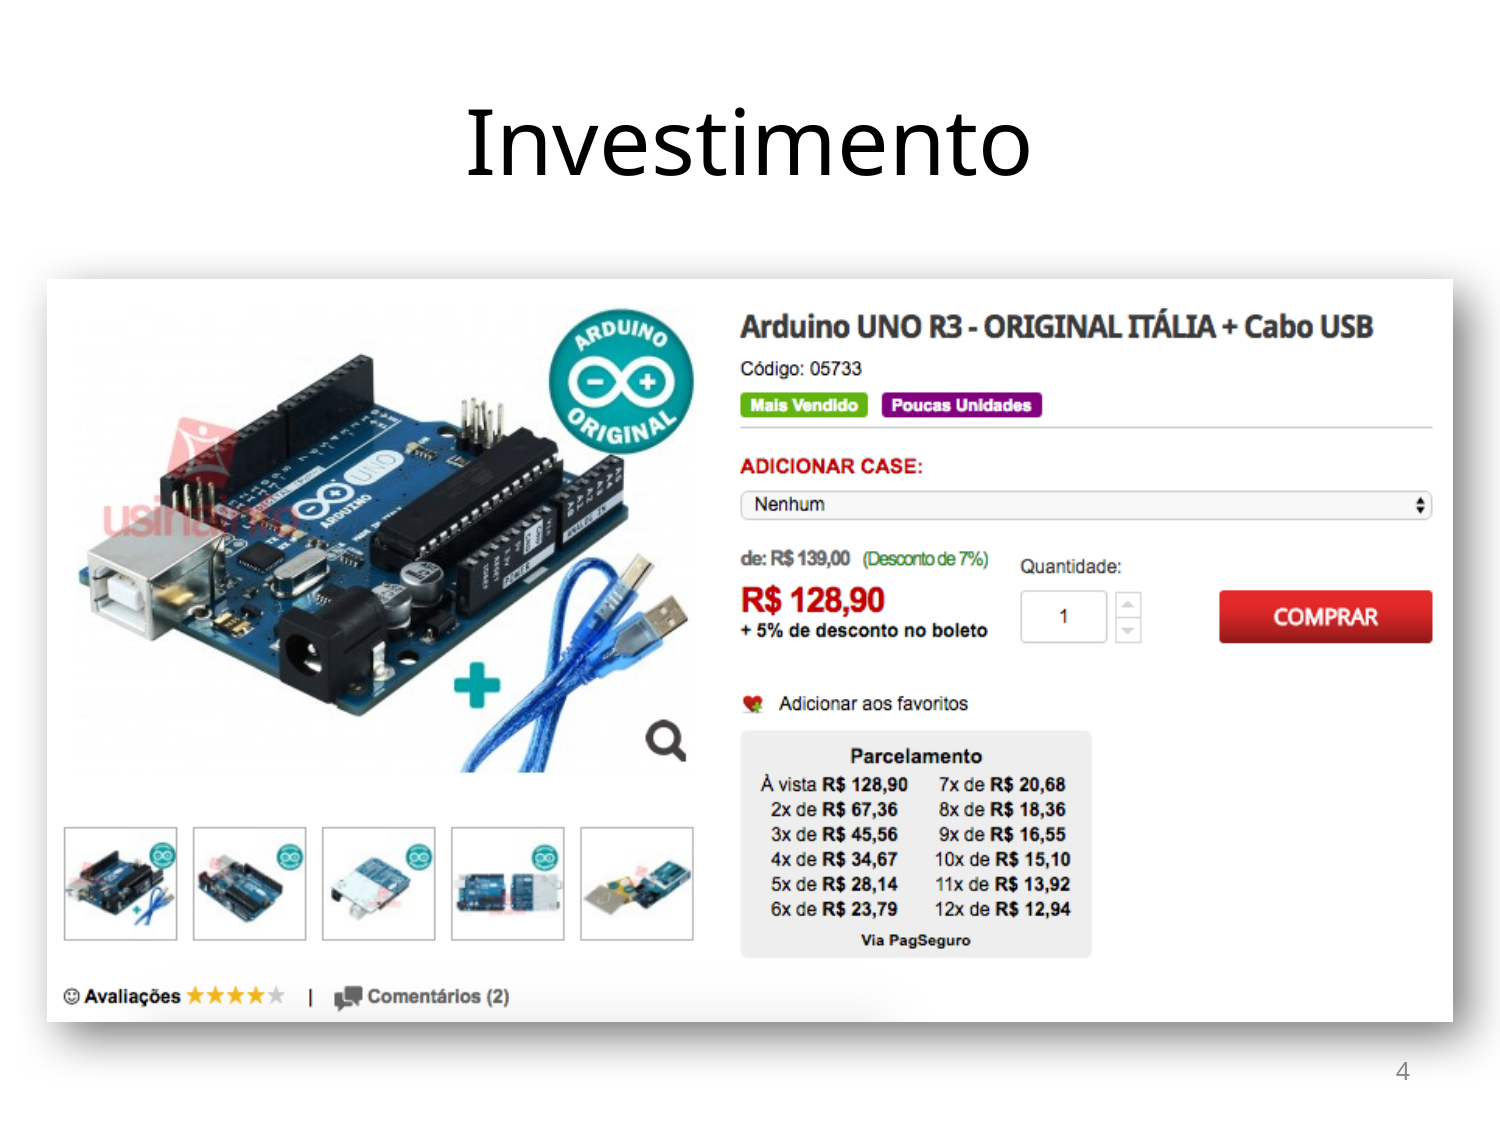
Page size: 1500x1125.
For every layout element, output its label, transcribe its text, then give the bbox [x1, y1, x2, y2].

title Investimento [75, 45, 1425, 233]
picture [47, 279, 1453, 1022]
slide_number 4 [1074, 1071, 1425, 1103]
